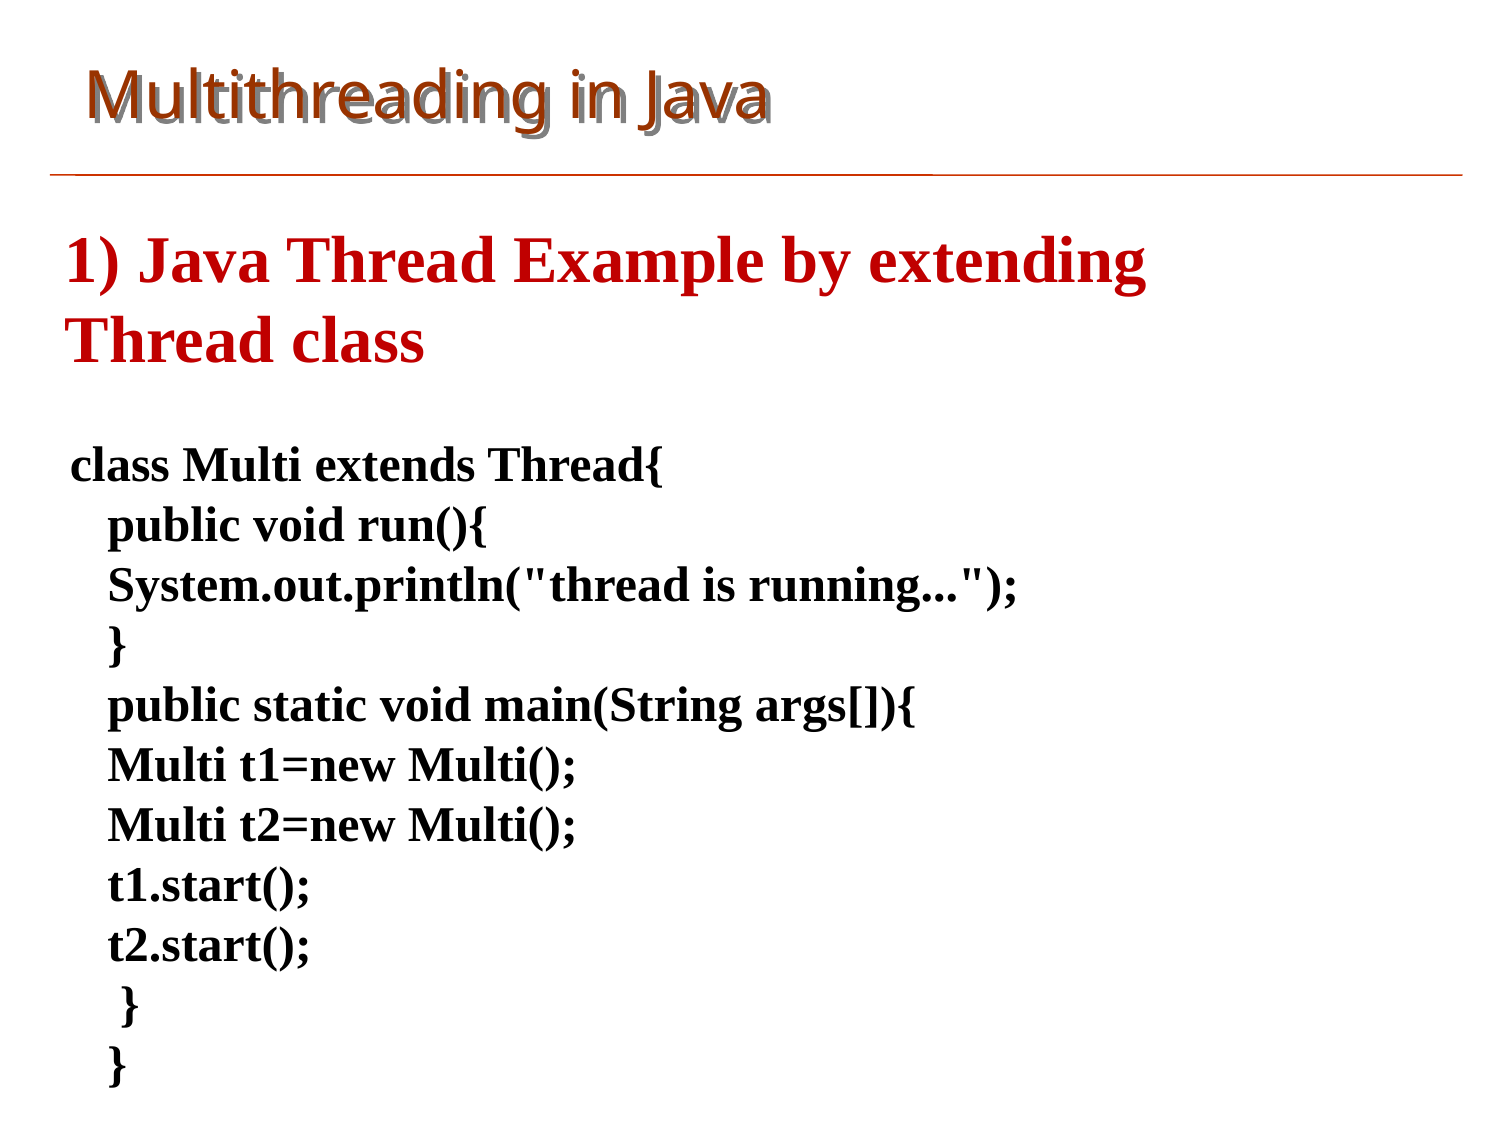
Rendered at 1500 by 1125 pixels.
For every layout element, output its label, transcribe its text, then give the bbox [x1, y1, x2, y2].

text_box 1) Java Thread Example by extending Thread class [49, 208, 1339, 303]
text_box class Multi extends Thread{ public void run(){ System.out.println("thread is running..."); } public static void main(String args[]){ Multi t1=new Multi(); Multi t2=new Multi(); t1.start(); t2.start(); } } [42, 303, 1453, 1001]
text_box Multithreading in Java [68, 44, 969, 140]
